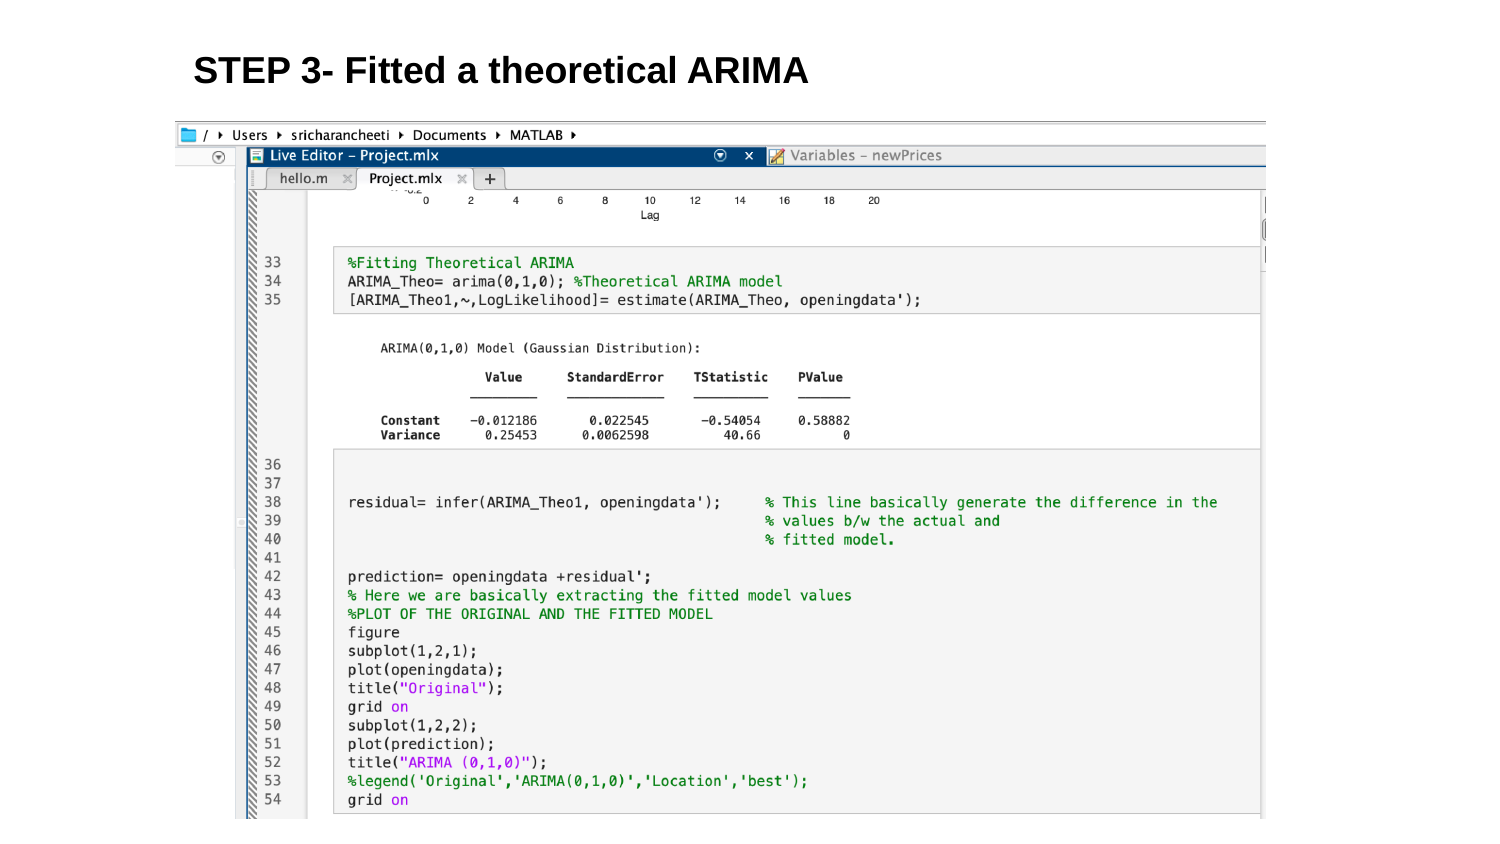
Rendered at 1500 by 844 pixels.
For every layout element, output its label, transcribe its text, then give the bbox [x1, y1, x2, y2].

picture [175, 120, 1267, 819]
text_box STEP 3- Fitted a theoretical ARIMA [178, 31, 969, 107]
